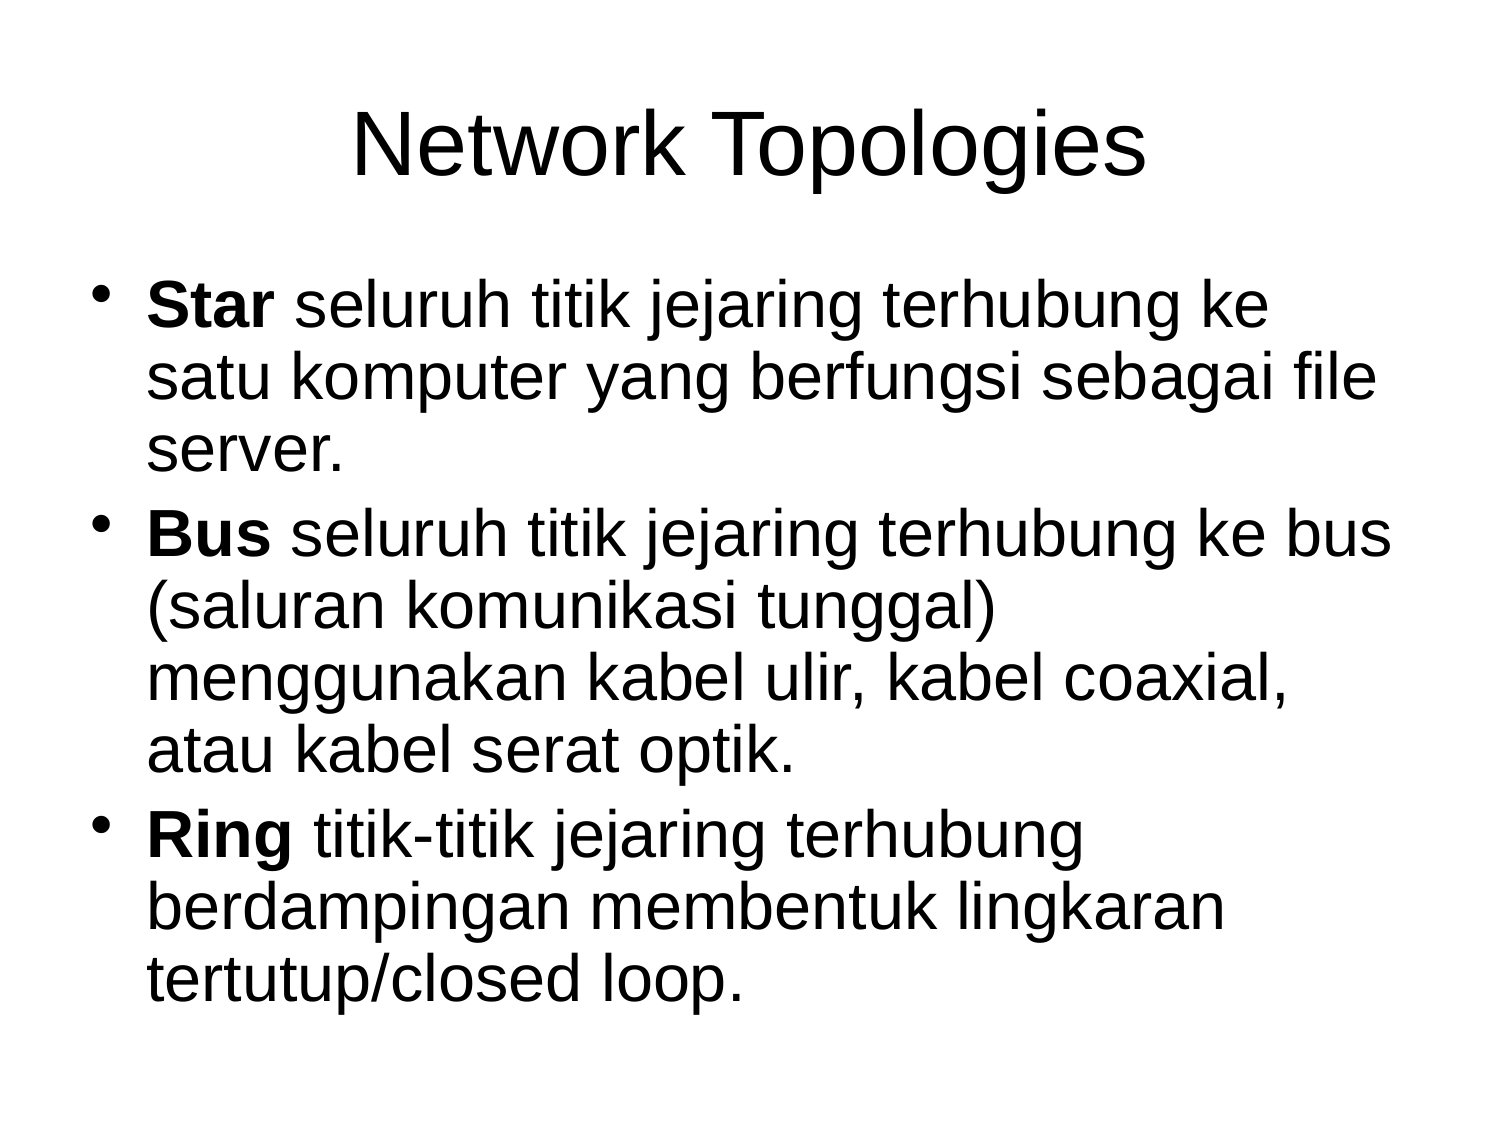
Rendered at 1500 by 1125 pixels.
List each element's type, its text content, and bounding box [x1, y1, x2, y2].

list Star seluruh titik jejaring terhubung ke satu komputer yang berfungsi sebagai file server. Bus seluruh titik jejaring terhubung ke bus (saluran komunikasi tunggal) menggunakan kabel ulir, kabel coaxial, atau kabel serat optik. Ring titik-titik jejaring terhubung berdampingan membentuk lingkaran tertutup/closed loop. [74, 262, 1426, 1020]
title Network Topologies [74, 44, 1426, 233]
